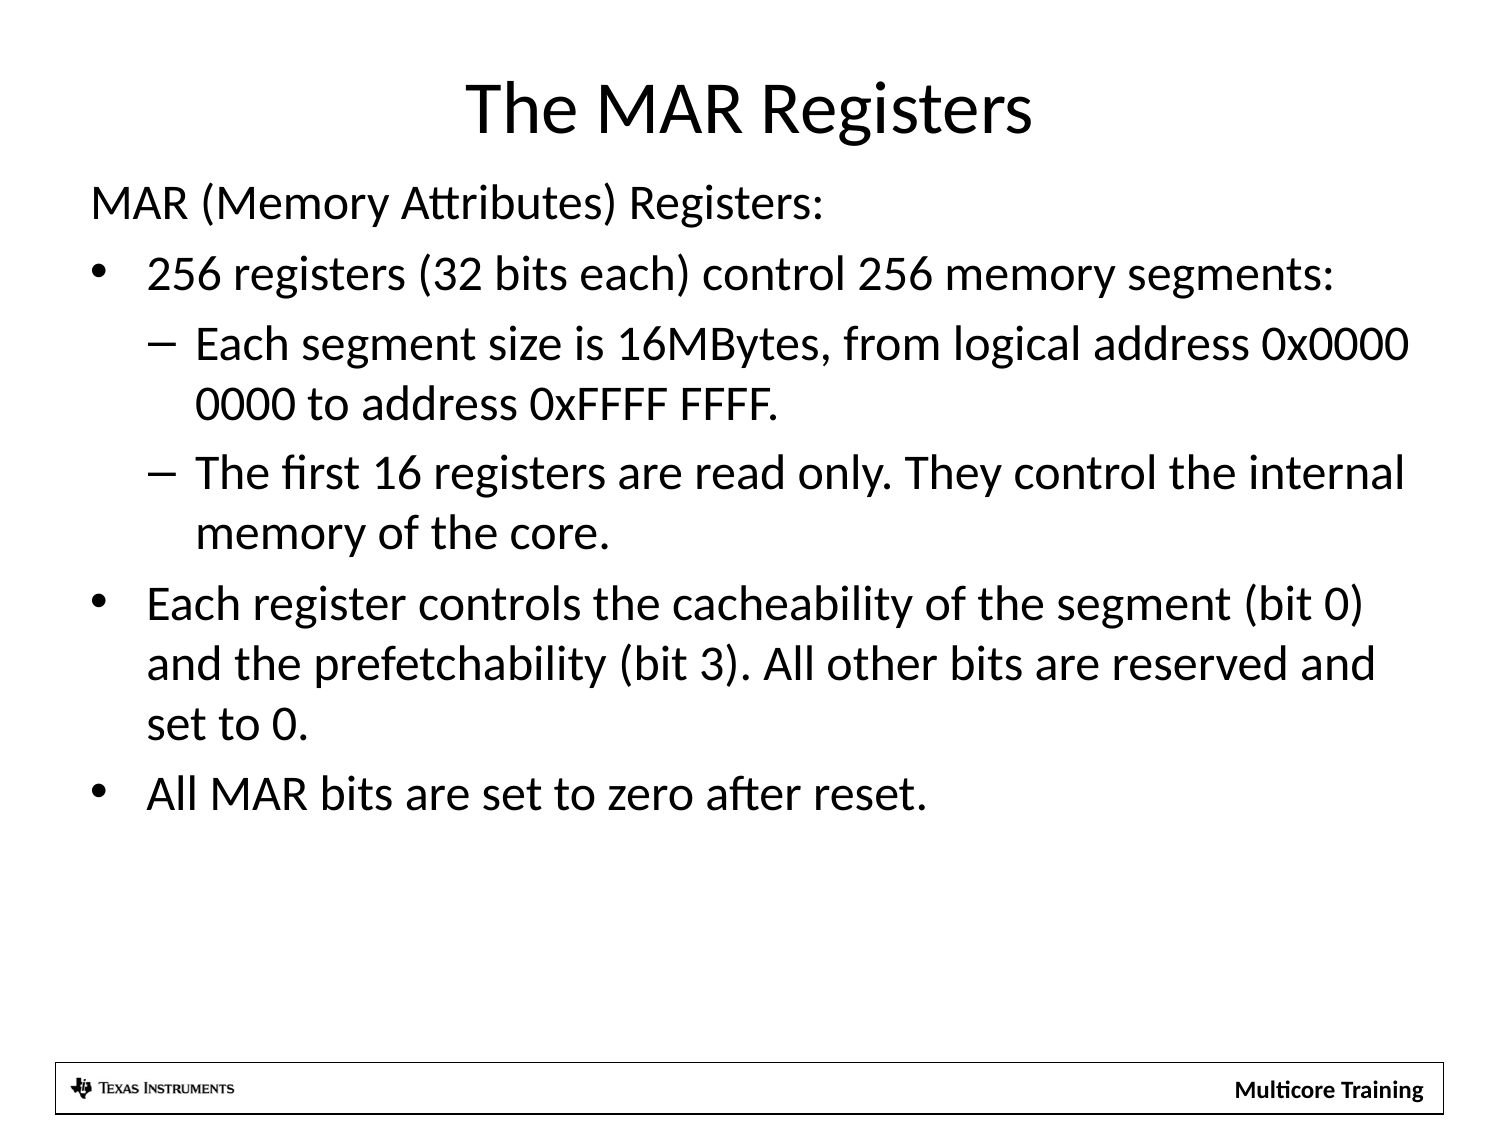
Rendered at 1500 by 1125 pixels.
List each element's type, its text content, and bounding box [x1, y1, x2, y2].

list MAR (Memory Attributes) Registers: 256 registers (32 bits each) control 256 memory segments: Each segment size is 16MBytes, from logical address 0x0000 0000 to address 0xFFFF FFFF. The first 16 registers are read only. They control the internal memory of the core. Each register controls the cacheability of the segment (bit 0) and the prefetchability (bit 3). All other bits are reserved and set to 0. All MAR bits are set to zero after reset. [74, 162, 1426, 1038]
title The MAR Registers [74, 44, 1426, 162]
picture [59, 1066, 245, 1110]
